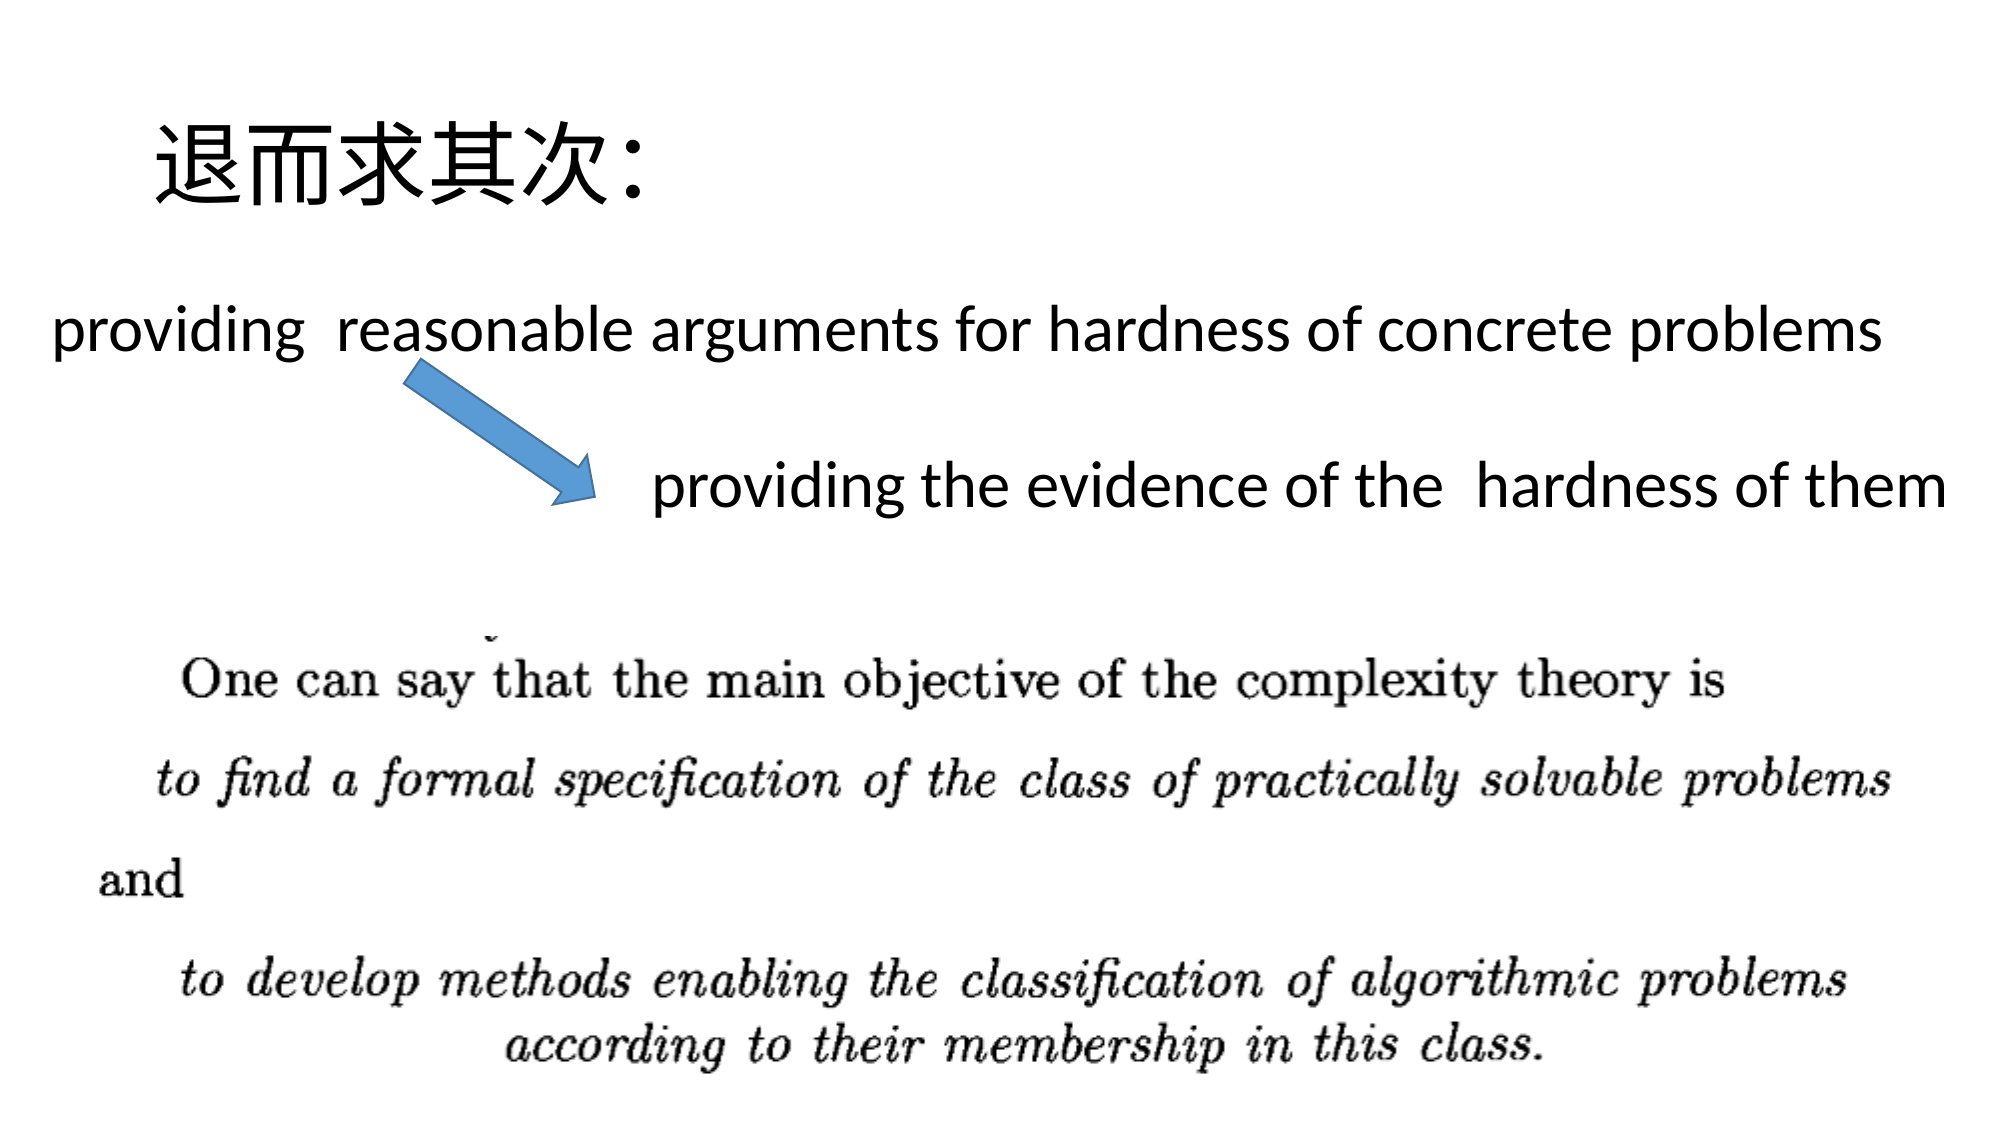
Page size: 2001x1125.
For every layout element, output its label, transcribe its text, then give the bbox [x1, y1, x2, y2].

title 退而求其次： [137, 59, 1863, 277]
text_box [402, 357, 596, 506]
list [90, 636, 1910, 1095]
text_box providing the evidence of the hardness of them [636, 433, 1965, 528]
text_box providing reasonable arguments for hardness of concrete problems [36, 277, 1900, 372]
